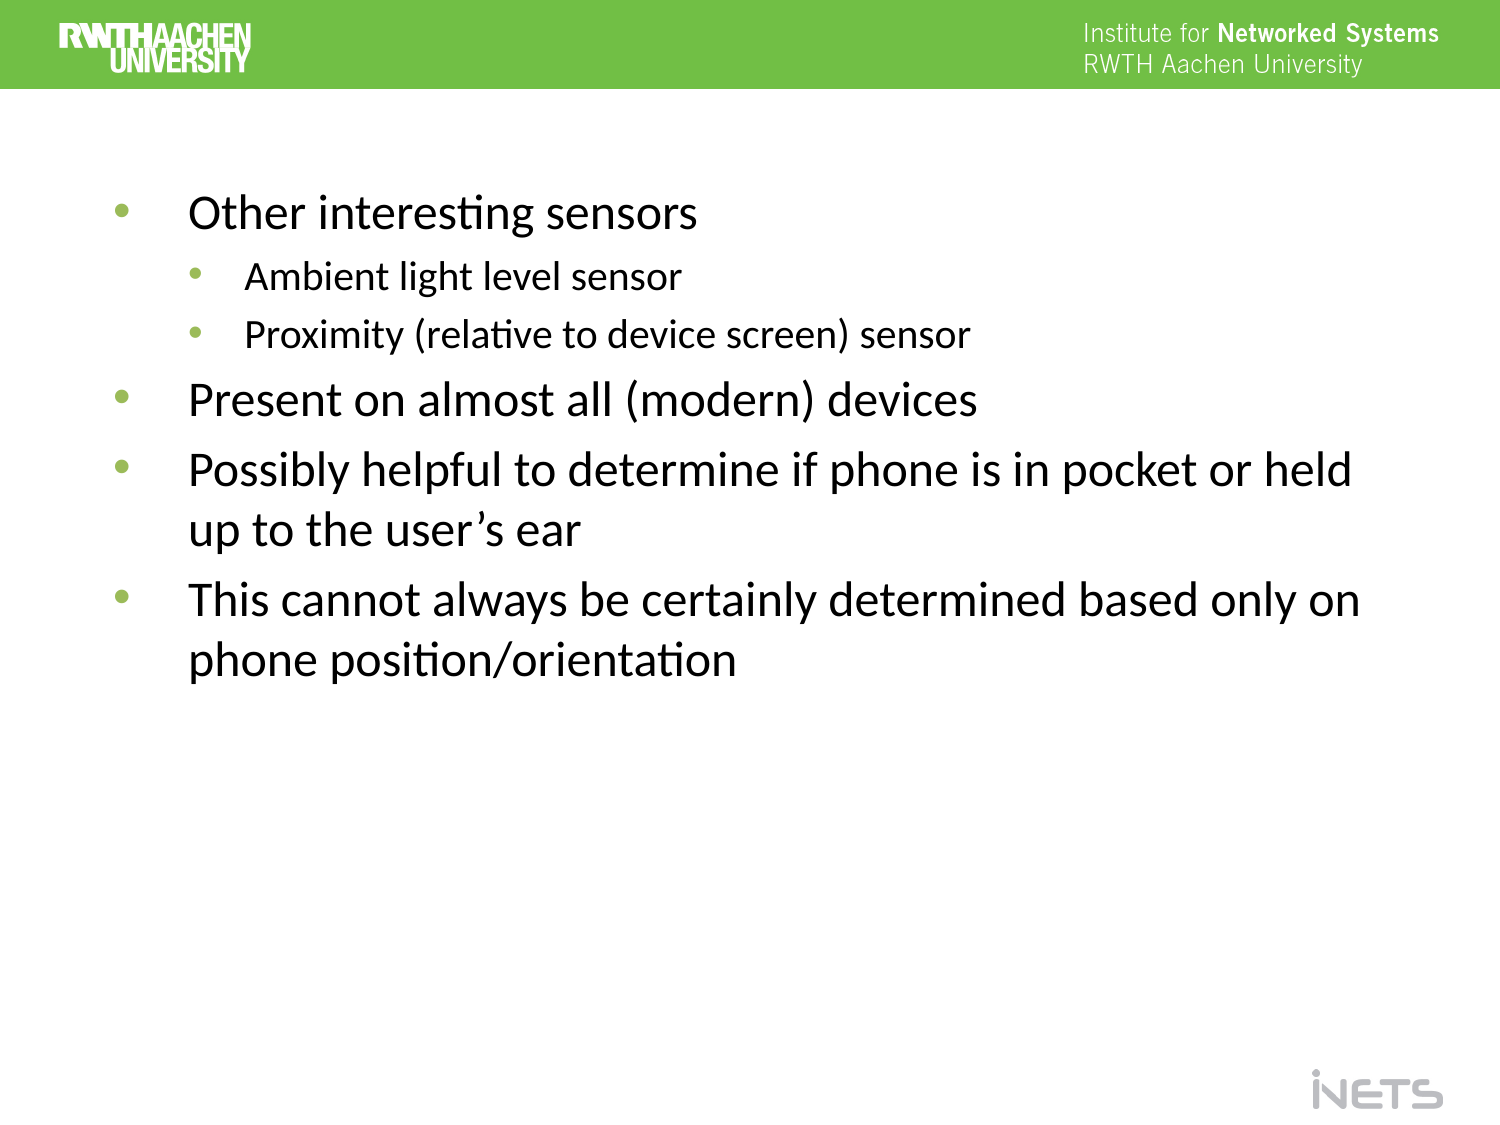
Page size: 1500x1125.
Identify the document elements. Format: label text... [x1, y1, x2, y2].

list Other interesting sensors Ambient light level sensor Proximity (relative to device screen) sensor Present on almost all (modern) devices Possibly helpful to determine if phone is in pocket or held up to the user’s ear This cannot always be certainly determined based only on phone position/orientation [98, 172, 1428, 1012]
picture [1312, 1069, 1443, 1109]
picture [0, 0, 1500, 89]
